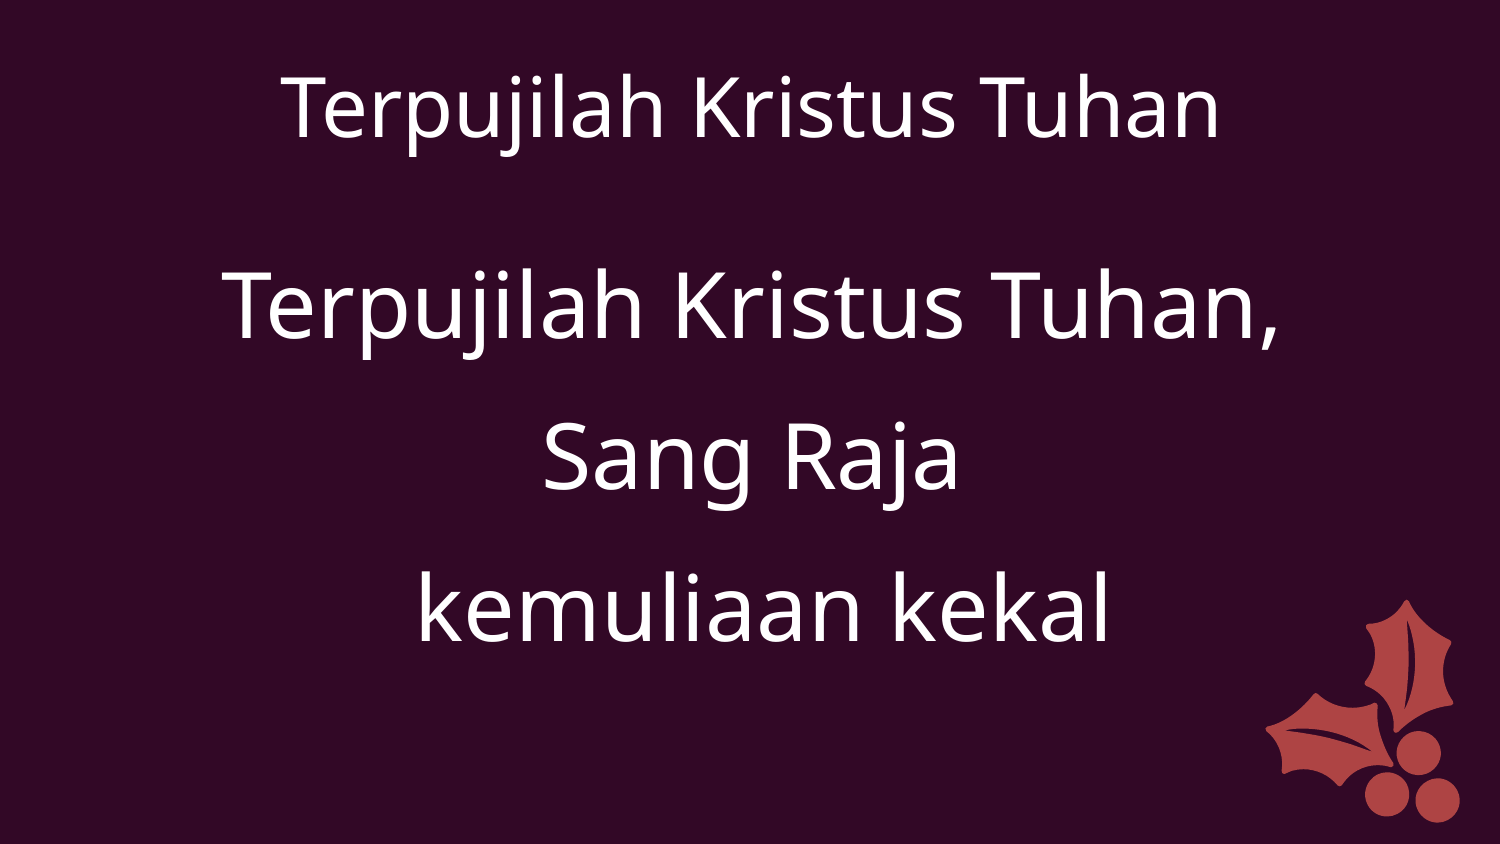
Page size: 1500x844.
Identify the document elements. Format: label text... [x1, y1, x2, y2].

text_box Terpujilah Kristus Tuhan, Sang Raja kemuliaan kekal [78, 215, 1426, 688]
text_box Terpujilah Kristus Tuhan [127, 63, 1377, 146]
